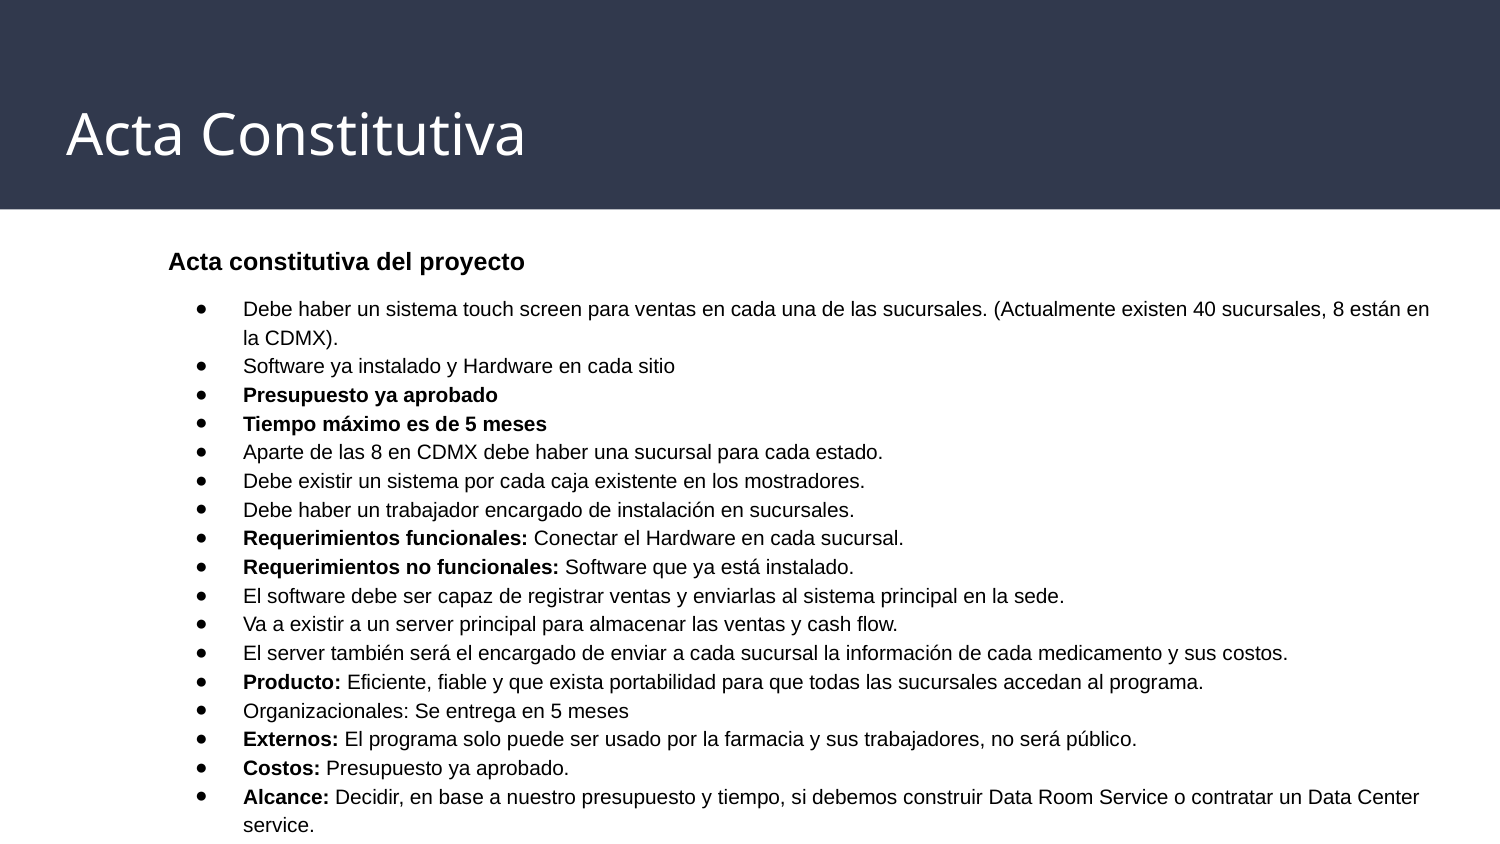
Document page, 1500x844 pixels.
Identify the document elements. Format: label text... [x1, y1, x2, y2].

text_box Acta constitutiva del proyecto Debe haber un sistema touch screen para ventas en cada una de las sucursales. (Actualmente existen 40 sucursales, 8 están en la CDMX). Software ya instalado y Hardware en cada sitio Presupuesto ya aprobado Tiempo máximo es de 5 meses Aparte de las 8 en CDMX debe haber una sucursal para cada estado. Debe existir un sistema por cada caja existente en los mostradores. Debe haber un trabajador encargado de instalación en sucursales. Requerimientos funcionales: Conectar el Hardware en cada sucursal. Requerimientos no funcionales: Software que ya está instalado. El software debe ser capaz de registrar ventas y enviarlas al sistema principal en la sede. Va a existir a un server principal para almacenar las ventas y cash flow. El server también será el encargado de enviar a cada sucursal la información de cada medicamento y sus costos. Producto: Eficiente, fiable y que exista portabilidad para que todas las sucursales accedan al programa. Organizacionales: Se entrega en 5 meses Externos: El programa solo puede ser usado por la farmacia y sus trabajadores, no será público. Costos: Presupuesto ya aprobado. Alcance: Decidir, en base a nuestro presupuesto y tiempo, si debemos construir Data Room Service o contratar un Data Center service. [78, 225, 1449, 824]
title Acta Constitutiva [51, 82, 1449, 185]
